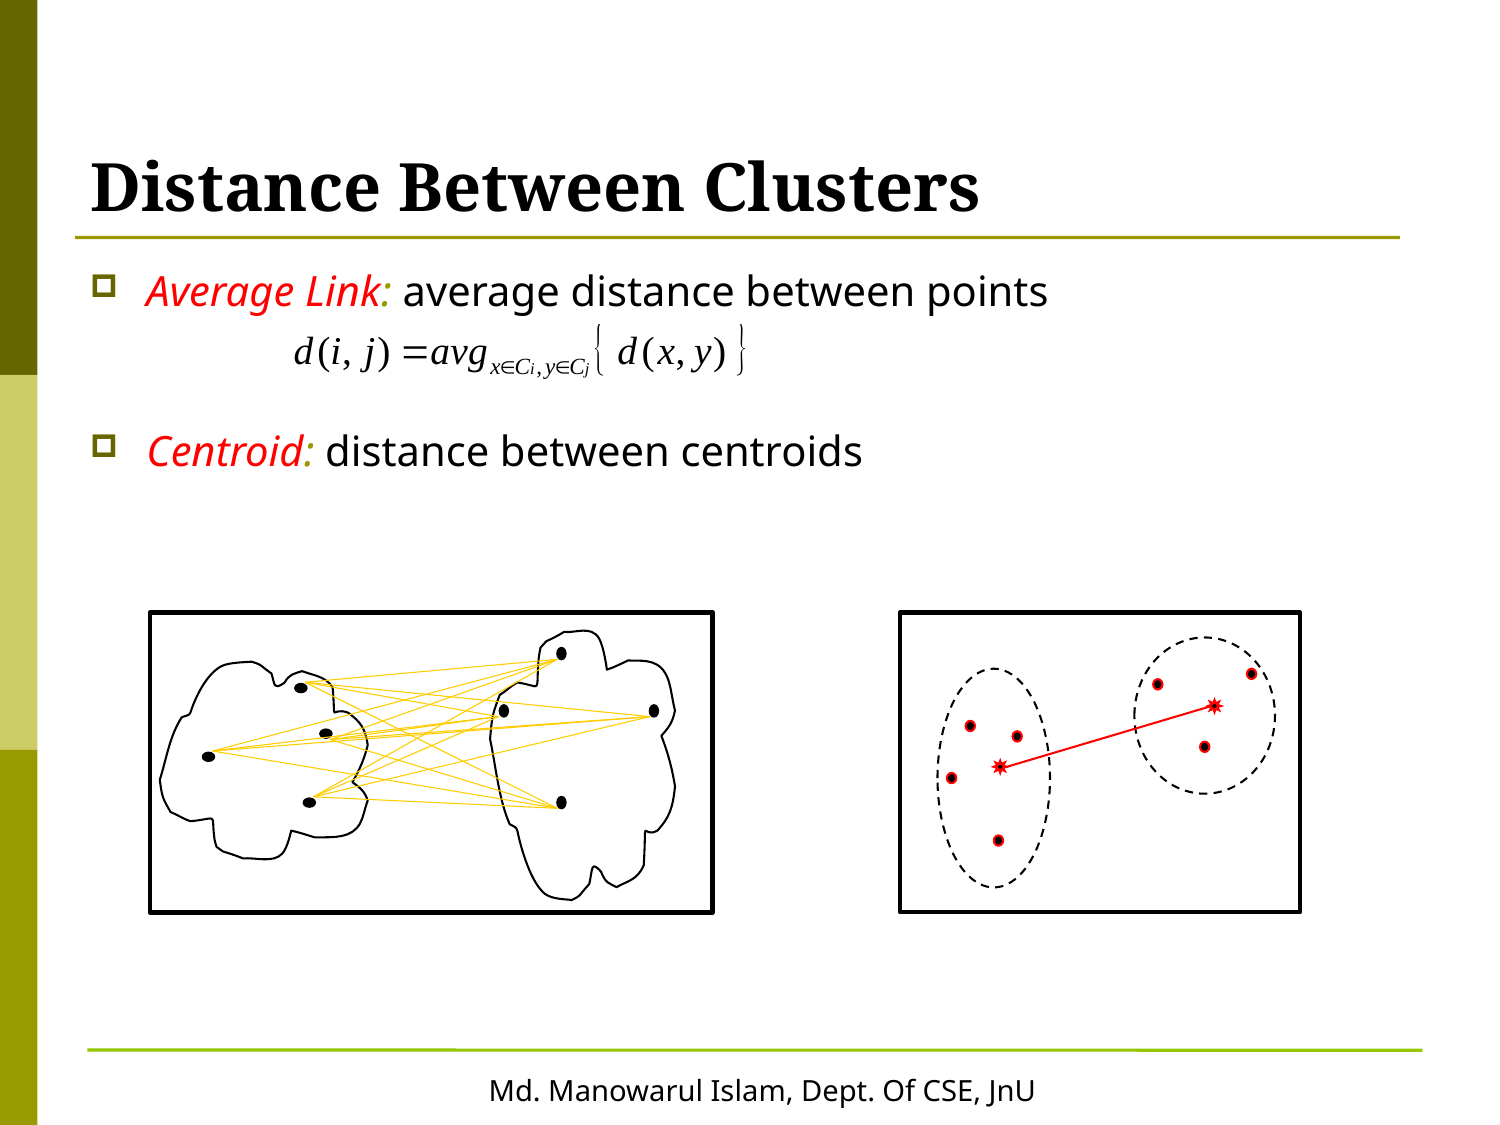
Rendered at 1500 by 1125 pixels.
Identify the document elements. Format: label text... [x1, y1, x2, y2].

list Average Link: average distance between points Centroid: distance between centroids [74, 262, 1426, 1006]
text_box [899, 612, 1301, 913]
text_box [287, 324, 755, 388]
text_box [149, 612, 713, 913]
title Distance Between Clusters [74, 45, 1426, 233]
